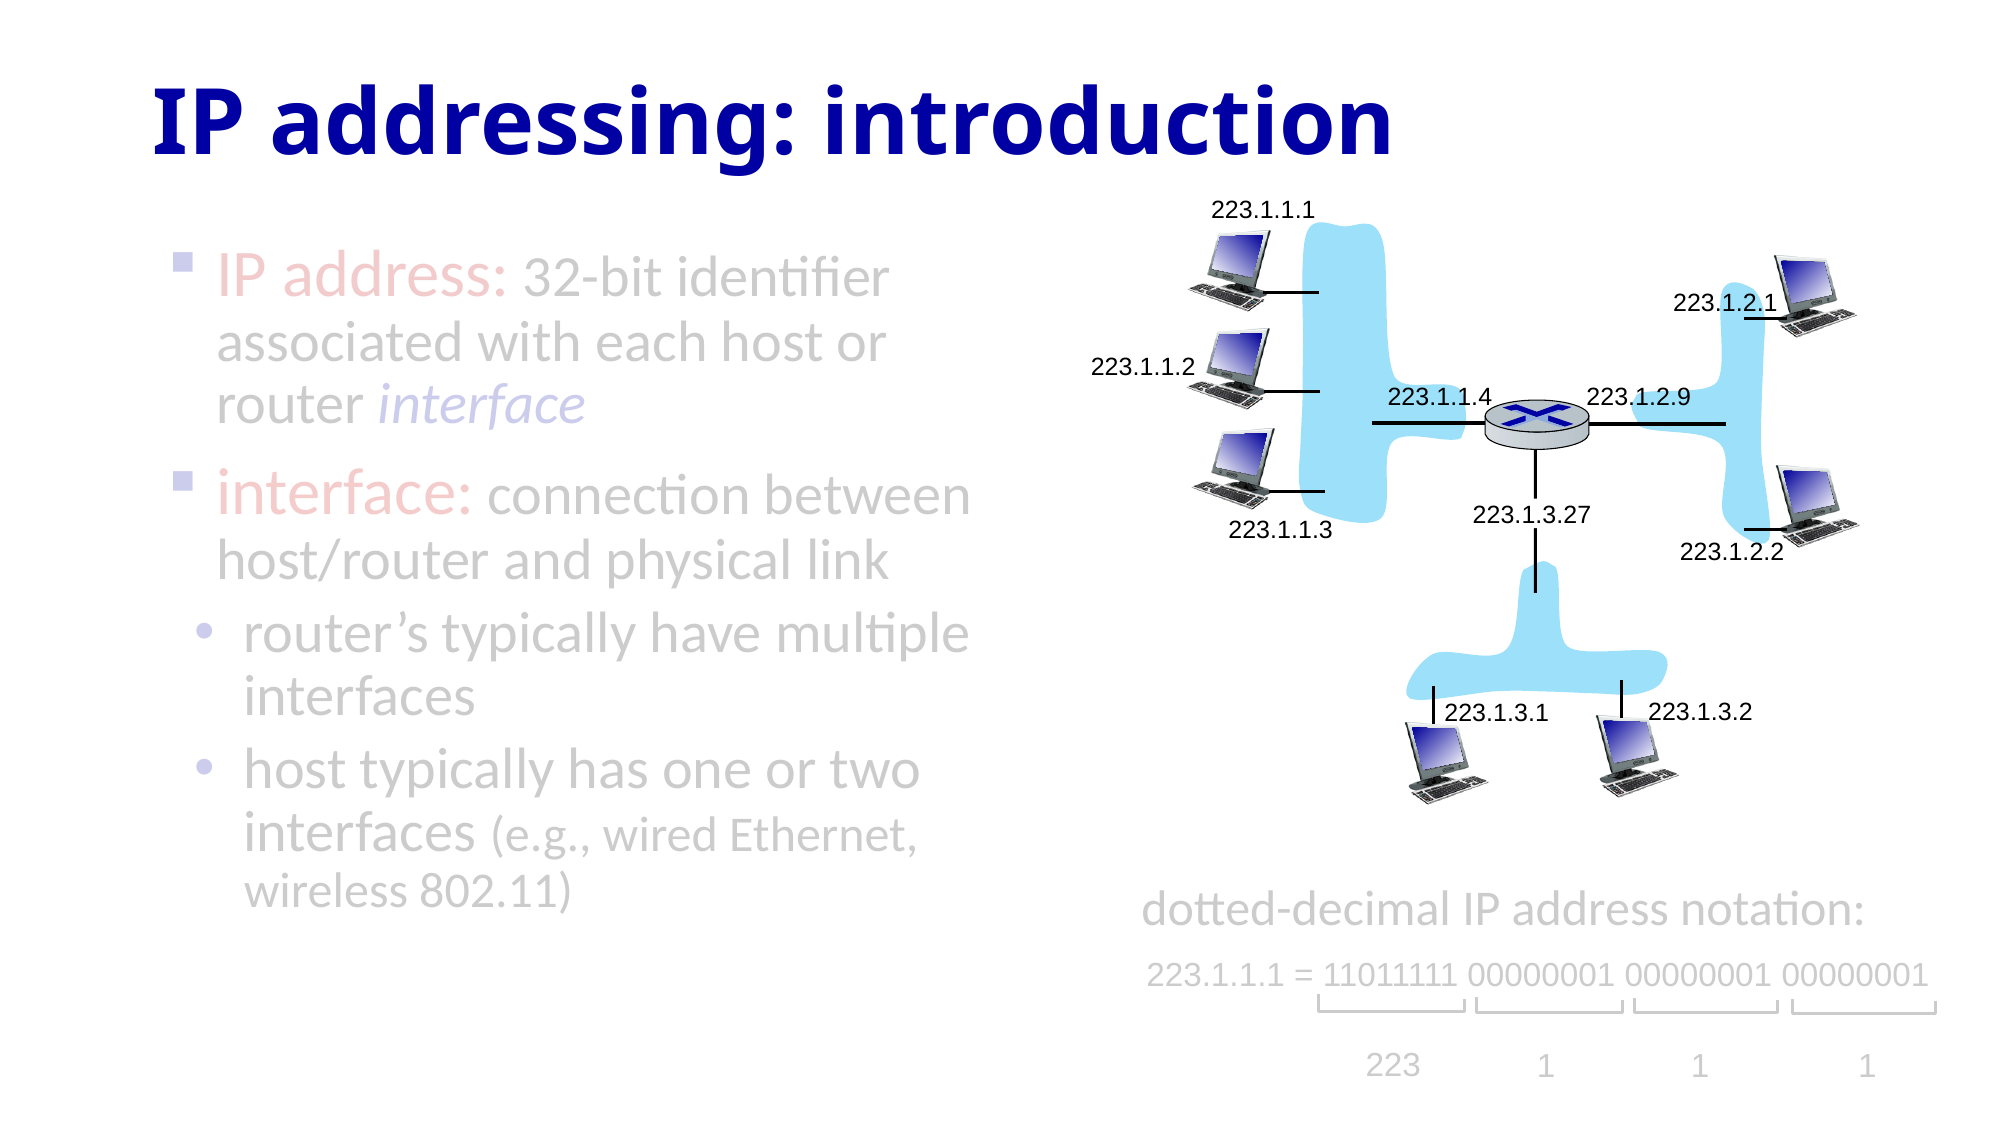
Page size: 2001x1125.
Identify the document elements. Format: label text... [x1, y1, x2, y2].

text_box 223.1.1.3 [1213, 506, 1349, 552]
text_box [1771, 251, 1877, 344]
text_box 223.1.3.2 [1633, 688, 1769, 733]
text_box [1166, 324, 1272, 416]
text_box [1457, 491, 1608, 537]
text_box 223.1.2.1 [1658, 279, 1771, 325]
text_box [1167, 226, 1273, 318]
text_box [1171, 424, 1277, 516]
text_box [1075, 343, 1166, 389]
text_box [986, 846, 1952, 1125]
text_box 223.1.2.9 [1571, 373, 1707, 419]
text_box 223.1.2.2 [1665, 528, 1800, 573]
text_box 223.1.1.1 [1196, 185, 1332, 231]
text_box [1402, 718, 1509, 811]
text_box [1485, 399, 1589, 450]
text_box [1298, 223, 1467, 523]
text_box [1124, 945, 1953, 1101]
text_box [1593, 711, 1699, 804]
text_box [1773, 461, 1880, 554]
text_box [95, 205, 1062, 1059]
text_box 223.1.3.1 [1435, 688, 1565, 734]
text_box 223.1.1.4 [1372, 373, 1508, 418]
title IP addressing: introduction [137, 51, 1863, 198]
text_box [1636, 325, 1771, 528]
text_box [1406, 561, 1668, 700]
